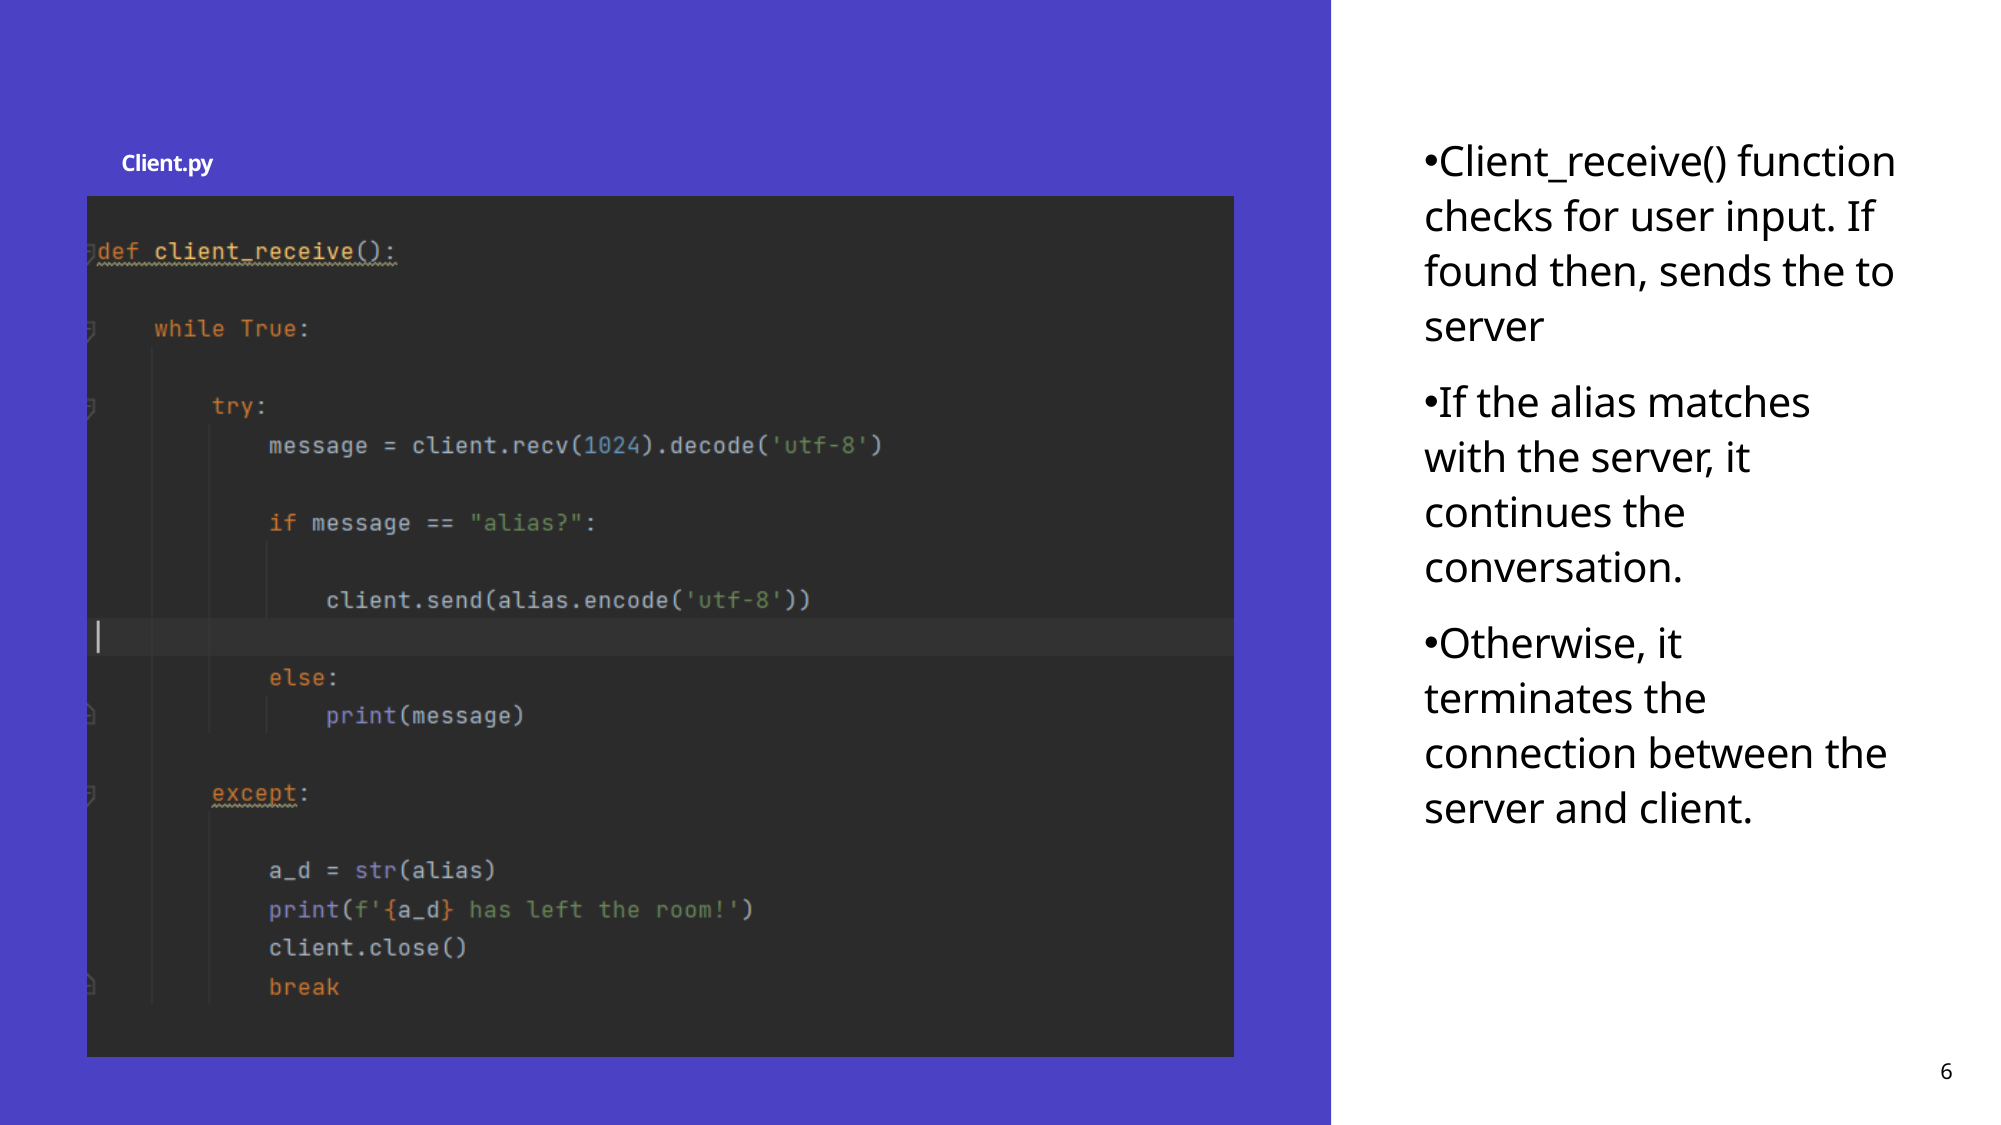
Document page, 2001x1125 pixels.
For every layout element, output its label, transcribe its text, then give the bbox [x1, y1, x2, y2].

picture [87, 196, 1234, 1057]
title Client.py [106, 143, 1177, 185]
slide_number 6 [1864, 1042, 1968, 1103]
text_box [1332, 0, 2000, 1125]
list Client_receive() function checks for user input. If found then, sends the to server If the alias matches with the server, it continues the conversation. Otherwise, it terminates the connection between the server and client. [1409, 122, 1913, 1007]
text_box [0, 0, 1332, 1125]
